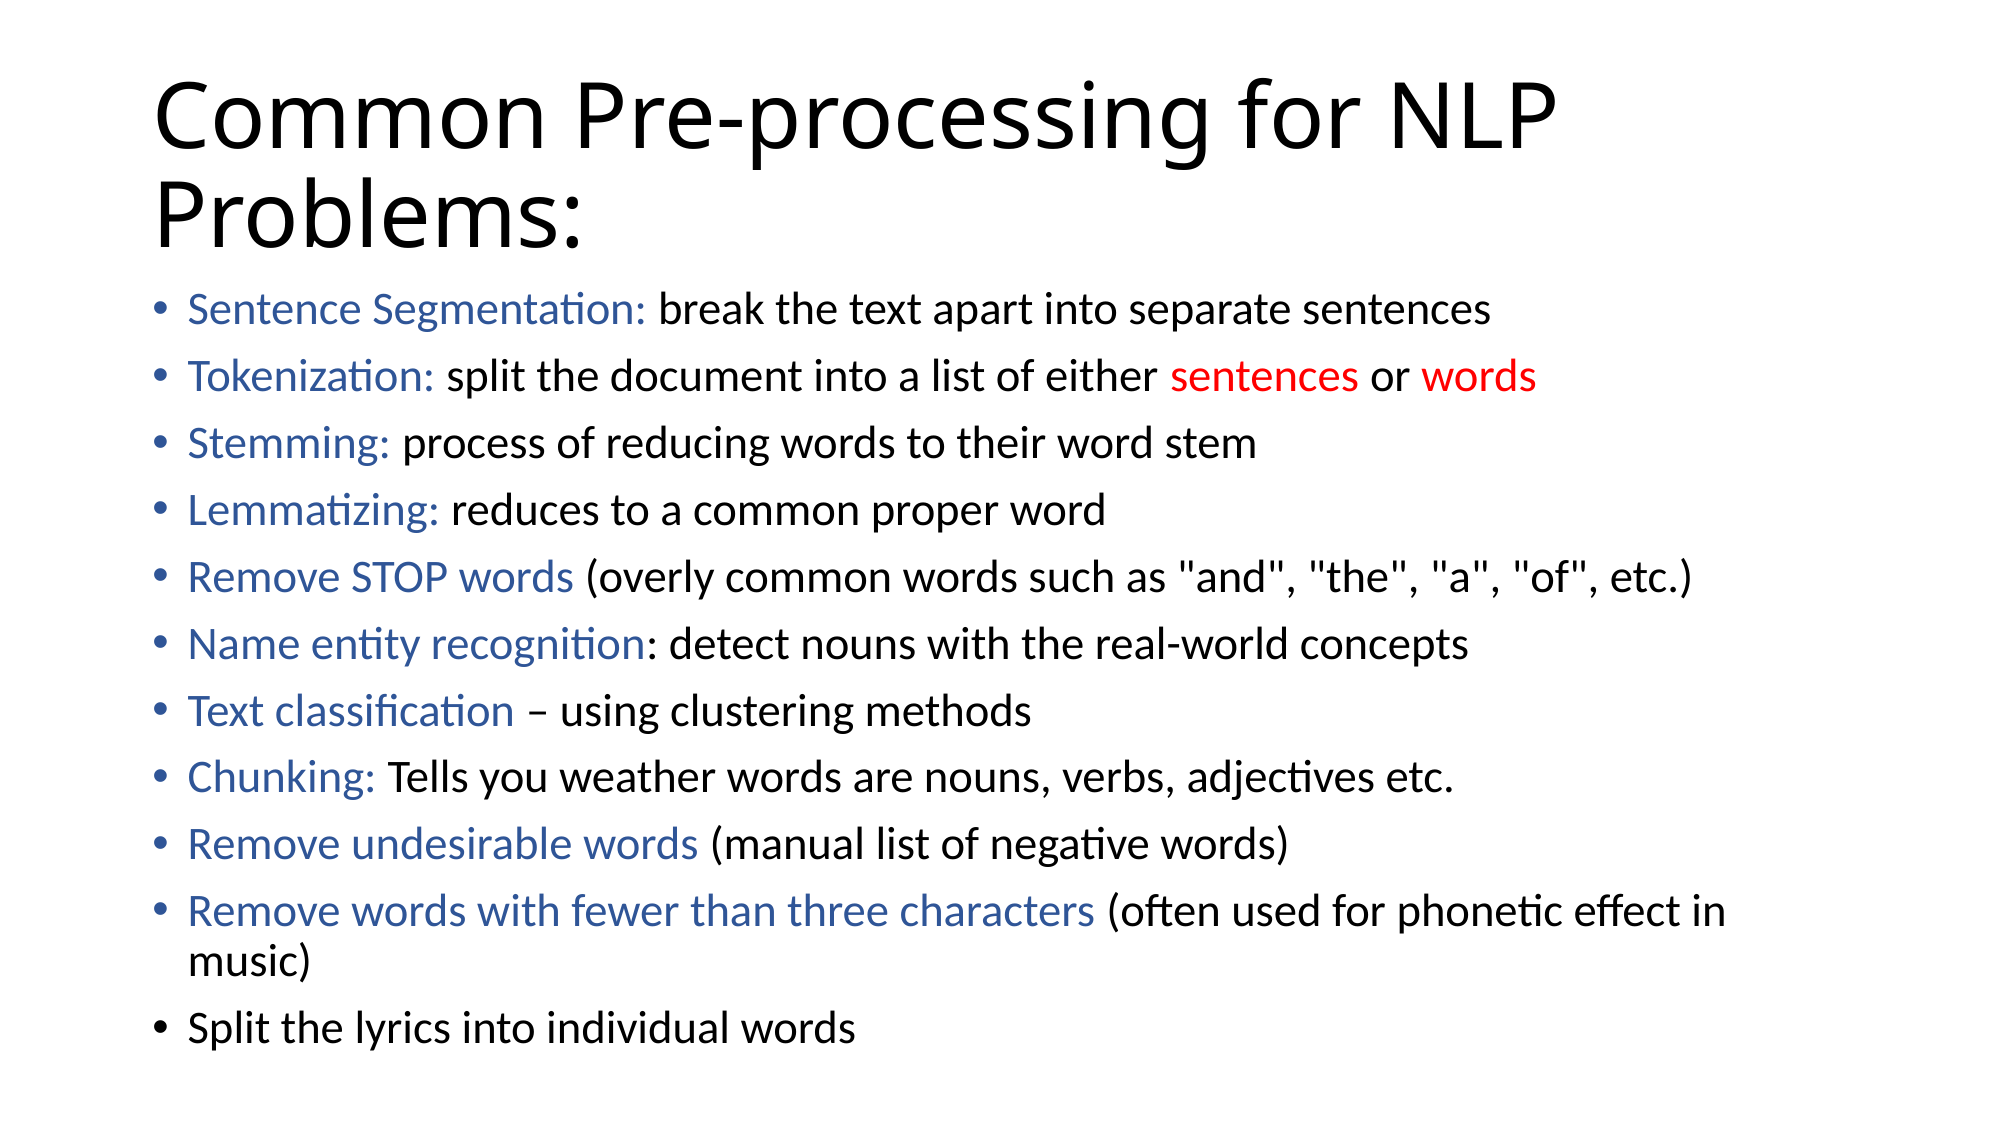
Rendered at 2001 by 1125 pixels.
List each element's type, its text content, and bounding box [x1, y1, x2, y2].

title Common Pre-processing for NLP Problems: [137, 59, 1863, 277]
list Sentence Segmentation: break the text apart into separate sentences Tokenization: split the document into a list of either sentences or words Stemming: process of reducing words to their word stem Lemmatizing: reduces to a common proper word Remove STOP words (overly common words such as "and", "the", "a", "of", etc.) Name entity recognition: detect nouns with the real-world concepts Text classification – using clustering methods Chunking: Tells you weather words are nouns, verbs, adjectives etc. Remove undesirable words (manual list of negative words) Remove words with fewer than three characters (often used for phonetic effect in music) Split the lyrics into individual words [137, 277, 1863, 1066]
